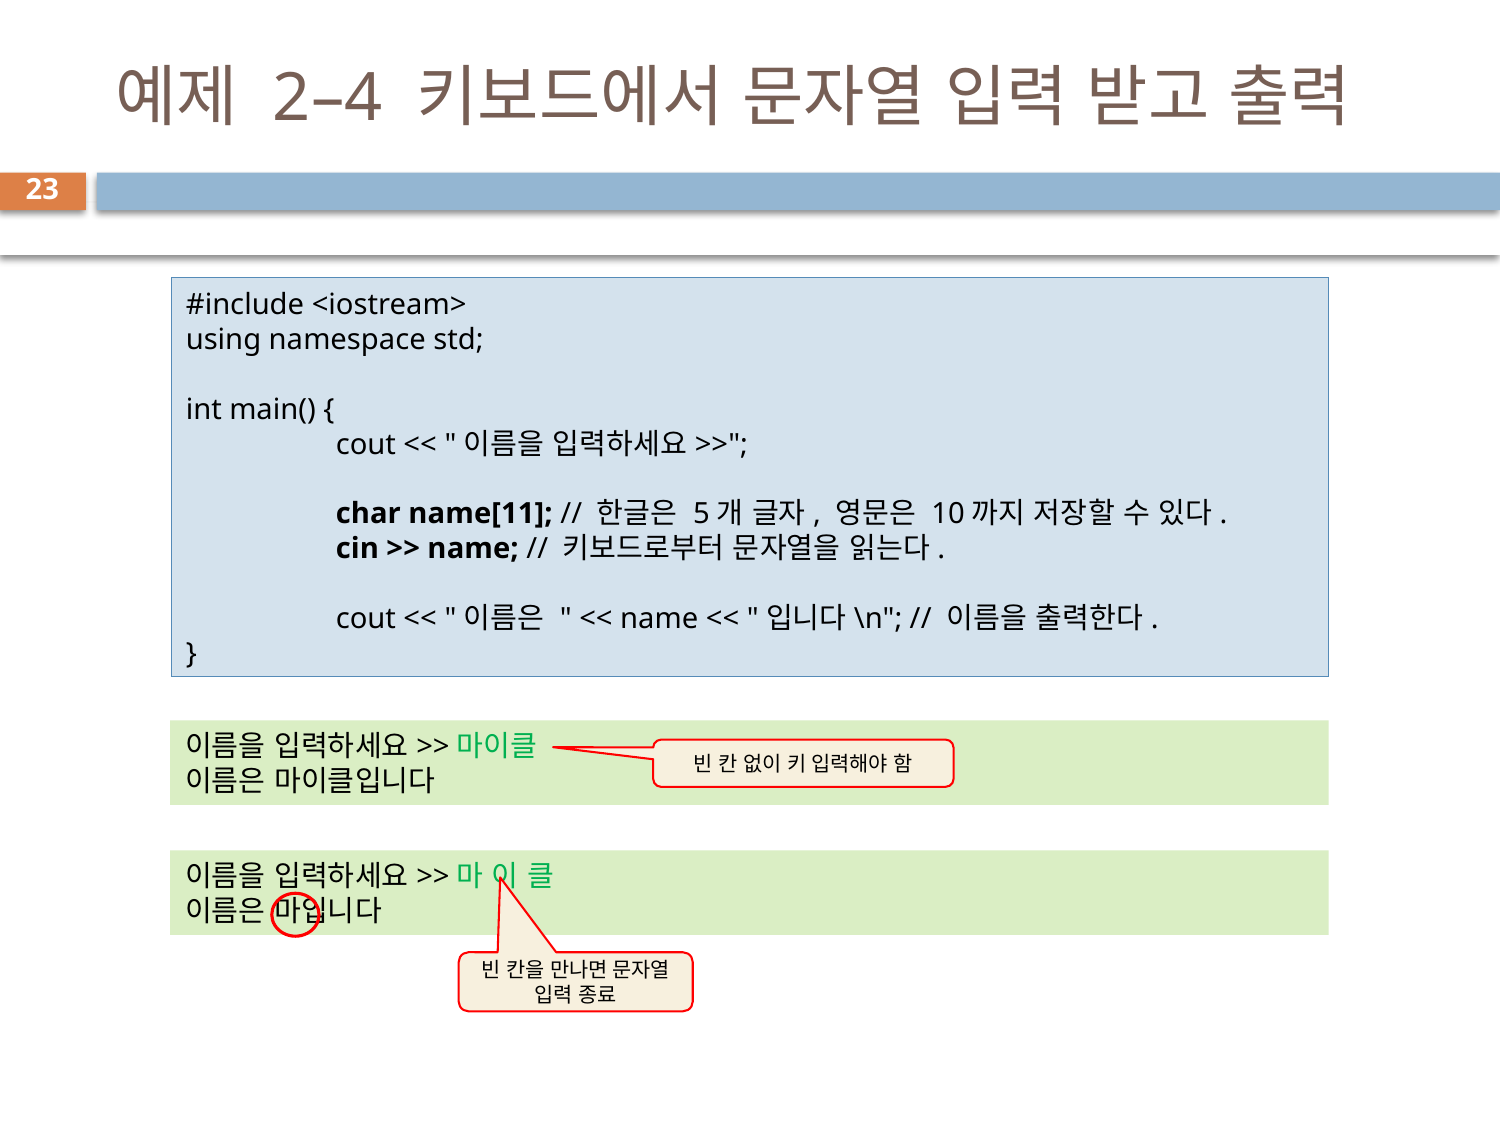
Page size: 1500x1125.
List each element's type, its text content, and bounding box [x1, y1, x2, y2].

text_box 이름을 입력하세요>>마 이 클 이름은 마입니다 [170, 850, 1329, 935]
text_box [270, 891, 321, 938]
text_box 이름을 입력하세요>>마이클 이름은 마이클입니다 [170, 720, 1329, 805]
text_box #include <iostream> using namespace std; int main() { cout << "이름을 입력하세요>>"; char name[11]; // 한글은 5개 글자, 영문은 10까지 저장할 수 있다. cin >> name; // 키보드로부터 문자열을 읽는다. cout << "이름은 " << name << "입니다\n"; // 이름을 출력한다. } [171, 277, 1329, 677]
slide_number 23 [0, 170, 87, 211]
text_box 빈 칸 없이 키 입력해야 함 [551, 738, 956, 789]
title 예제 2–4 키보드에서 문자열 입력 받고 출력 [100, 37, 1438, 149]
text_box 빈 칸을 만나면 문자열 입력 종료 [457, 875, 695, 1013]
